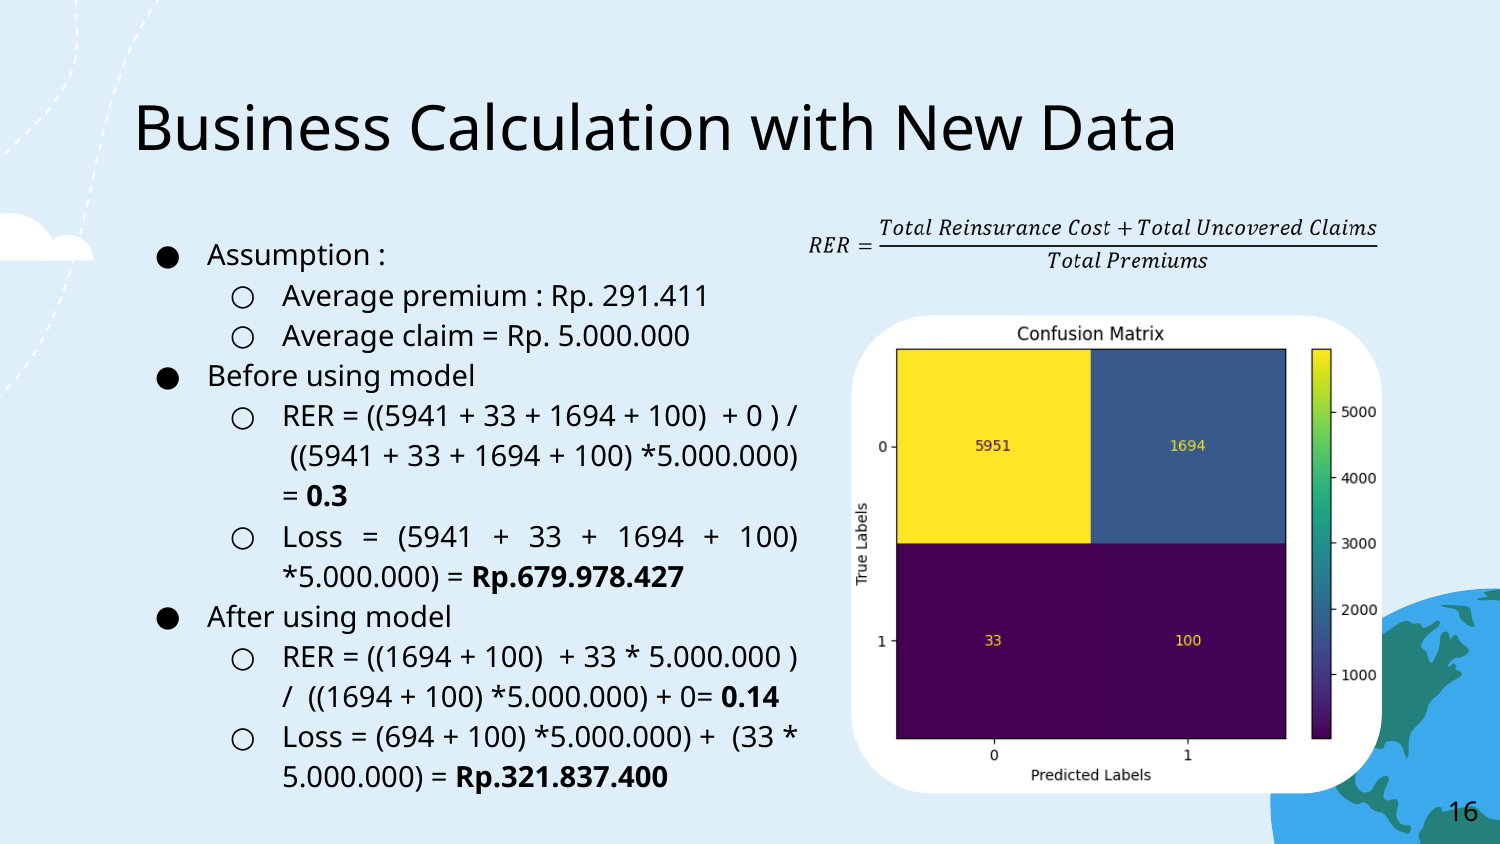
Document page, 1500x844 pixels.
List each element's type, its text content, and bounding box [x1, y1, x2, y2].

picture [851, 315, 1383, 794]
slide_number 16 [1403, 779, 1494, 844]
title Business Calculation with New Data [118, 72, 1382, 180]
picture [799, 210, 1383, 285]
list Assumption : Average premium : Rp. 291.411 Average claim = Rp. 5.000.000 Before using model RER = ((5941 + 33 + 1694 + 100) + 0 ) / ((5941 + 33 + 1694 + 100) *5.000.000) = 0.3 Loss = (5941 + 33 + 1694 + 100) *5.000.000) = Rp.679.978.427 After using model RER = ((1694 + 100) + 33 * 5.000.000 ) / ((1694 + 100) *5.000.000) + 0= 0.14 Loss = (694 + 100) *5.000.000) + (33 * 5.000.000) = Rp.321.837.400 [116, 257, 814, 808]
